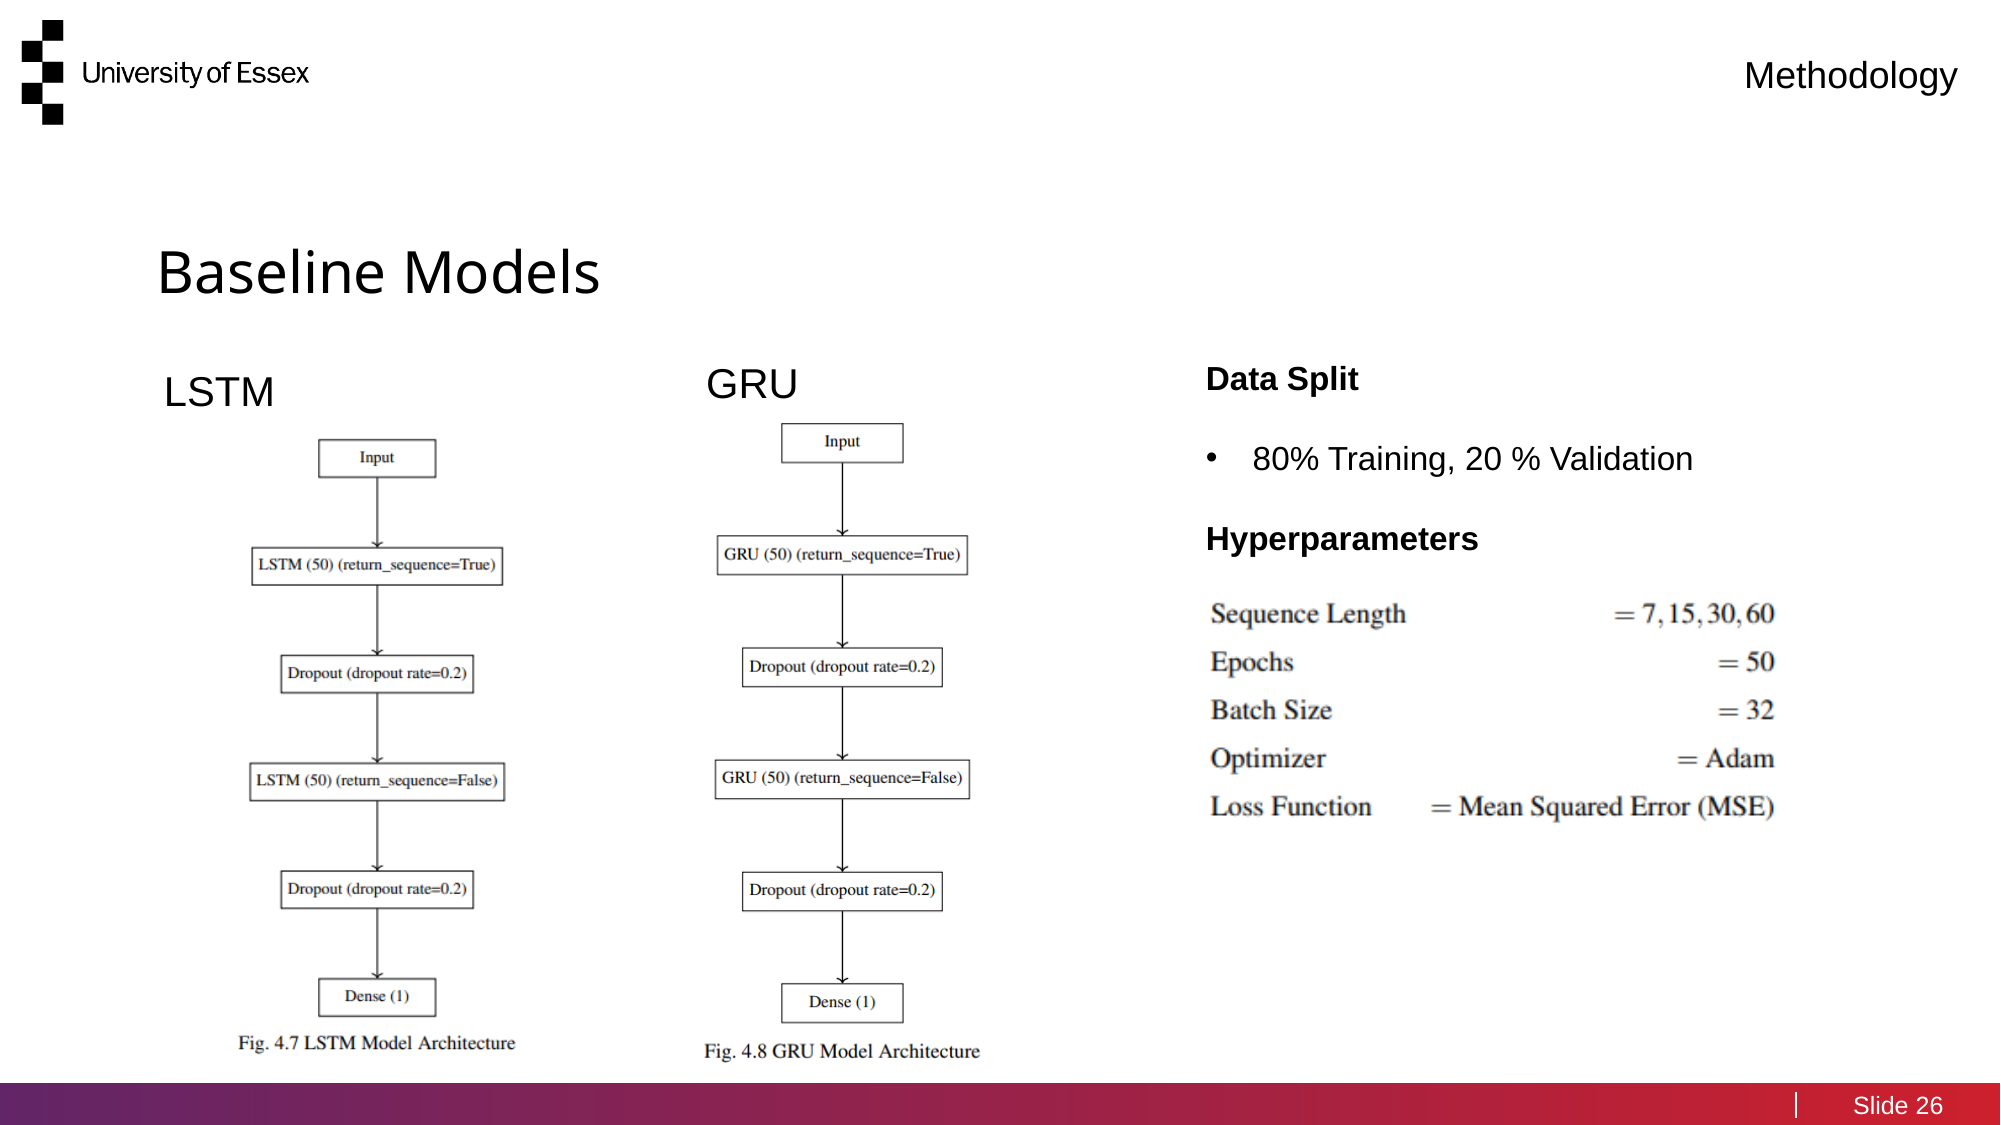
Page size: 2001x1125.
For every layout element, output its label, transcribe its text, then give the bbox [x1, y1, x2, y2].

picture [201, 423, 549, 1074]
picture [691, 413, 1000, 1074]
text_box LSTM [149, 357, 322, 423]
text_box GRU [691, 349, 864, 413]
title Methodology [1020, 0, 1959, 147]
text_box Baseline Models [142, 227, 862, 313]
picture [0, 0, 330, 146]
slide_number 26 [1915, 1083, 1966, 1125]
picture [1195, 566, 1804, 848]
text_box Data Split 80% Training, 20 % Validation Hyperparameters [1191, 349, 1916, 565]
